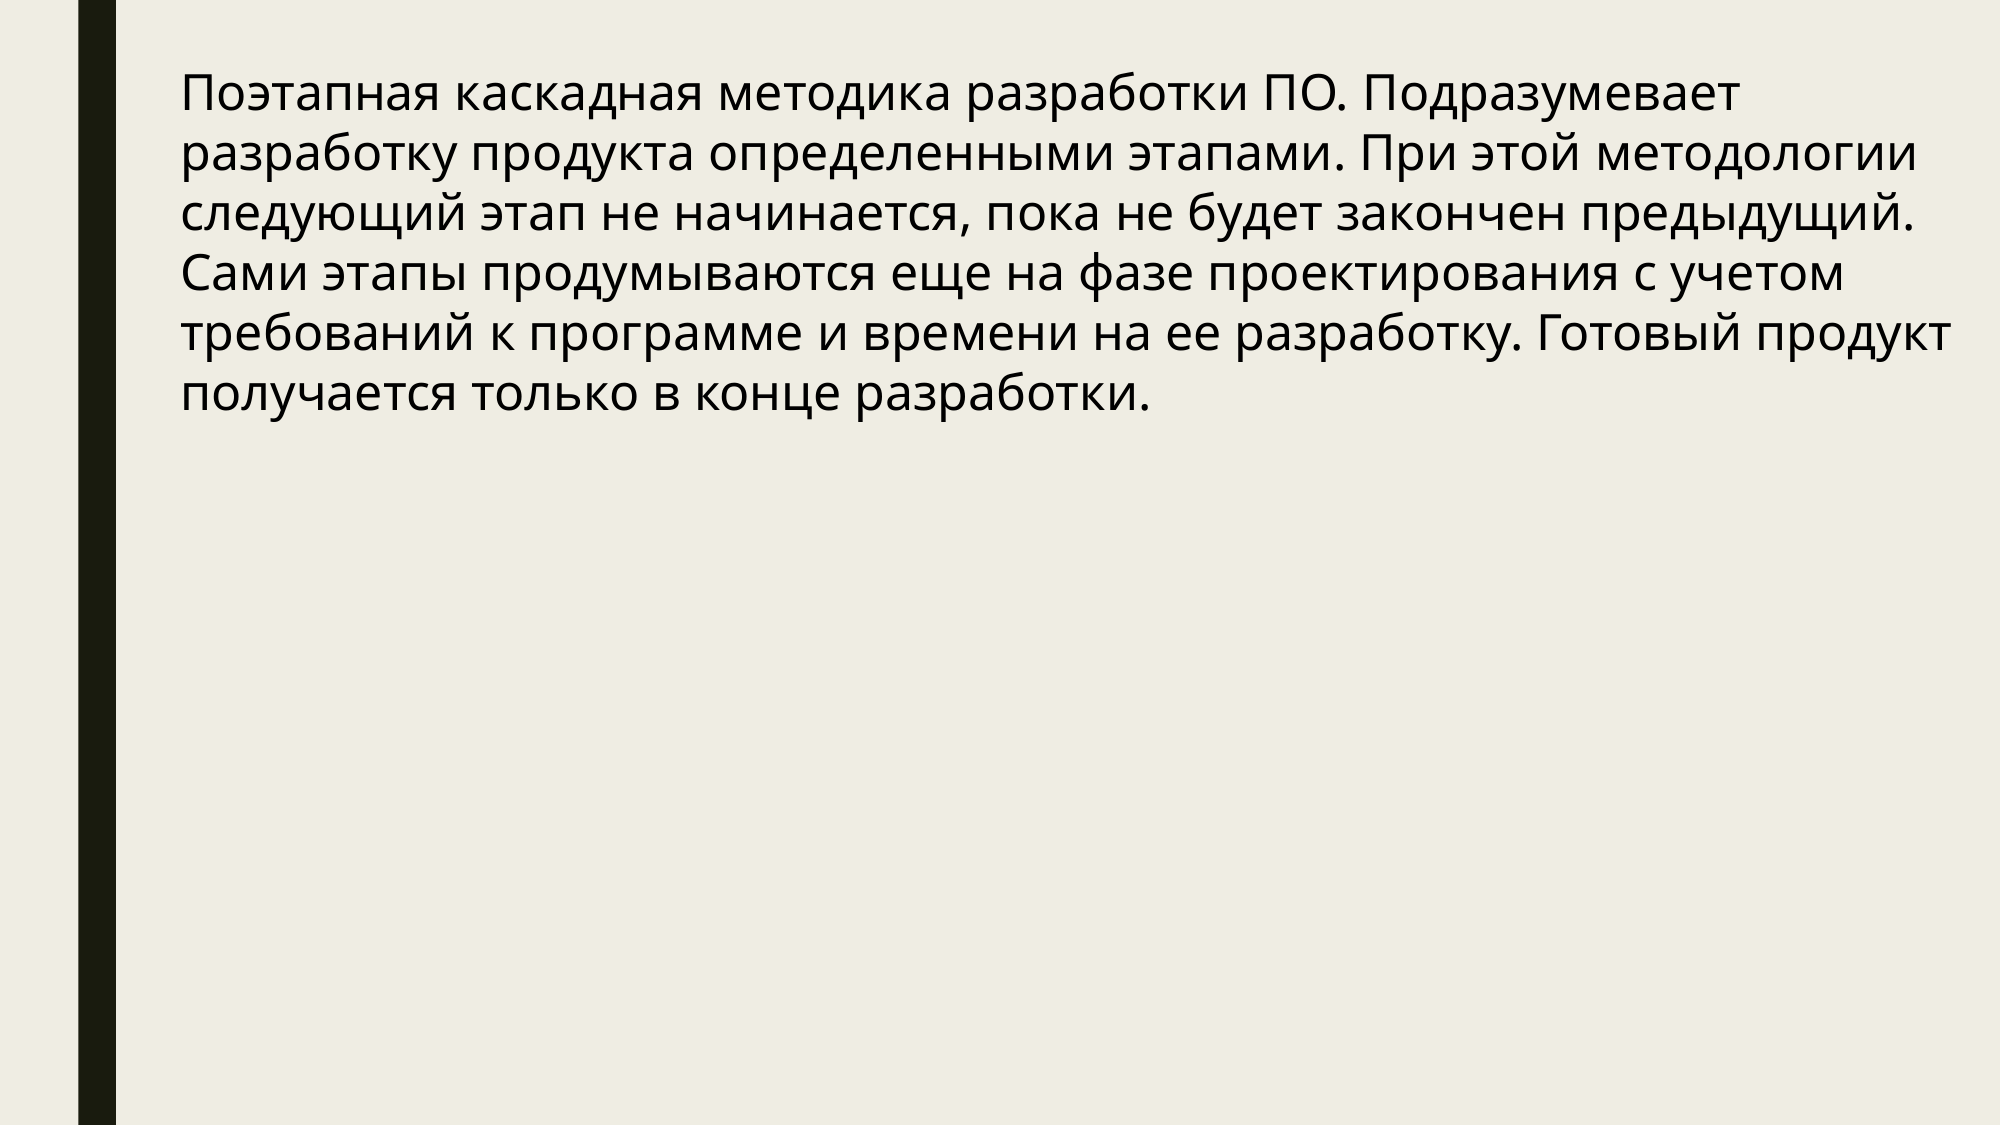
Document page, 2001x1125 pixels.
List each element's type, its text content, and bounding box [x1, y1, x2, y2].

text_box Поэтапная каскадная методика разработки ПО. Подразумевает разработку продукта определенными этапами. При этой методологии следующий этап не начинается, пока не будет закончен предыдущий. Сами этапы продумываются еще на фазе проектирования с учетом требований к программе и времени на ее разработку. Готовый продукт получается только в конце разработки. [165, 52, 1977, 428]
